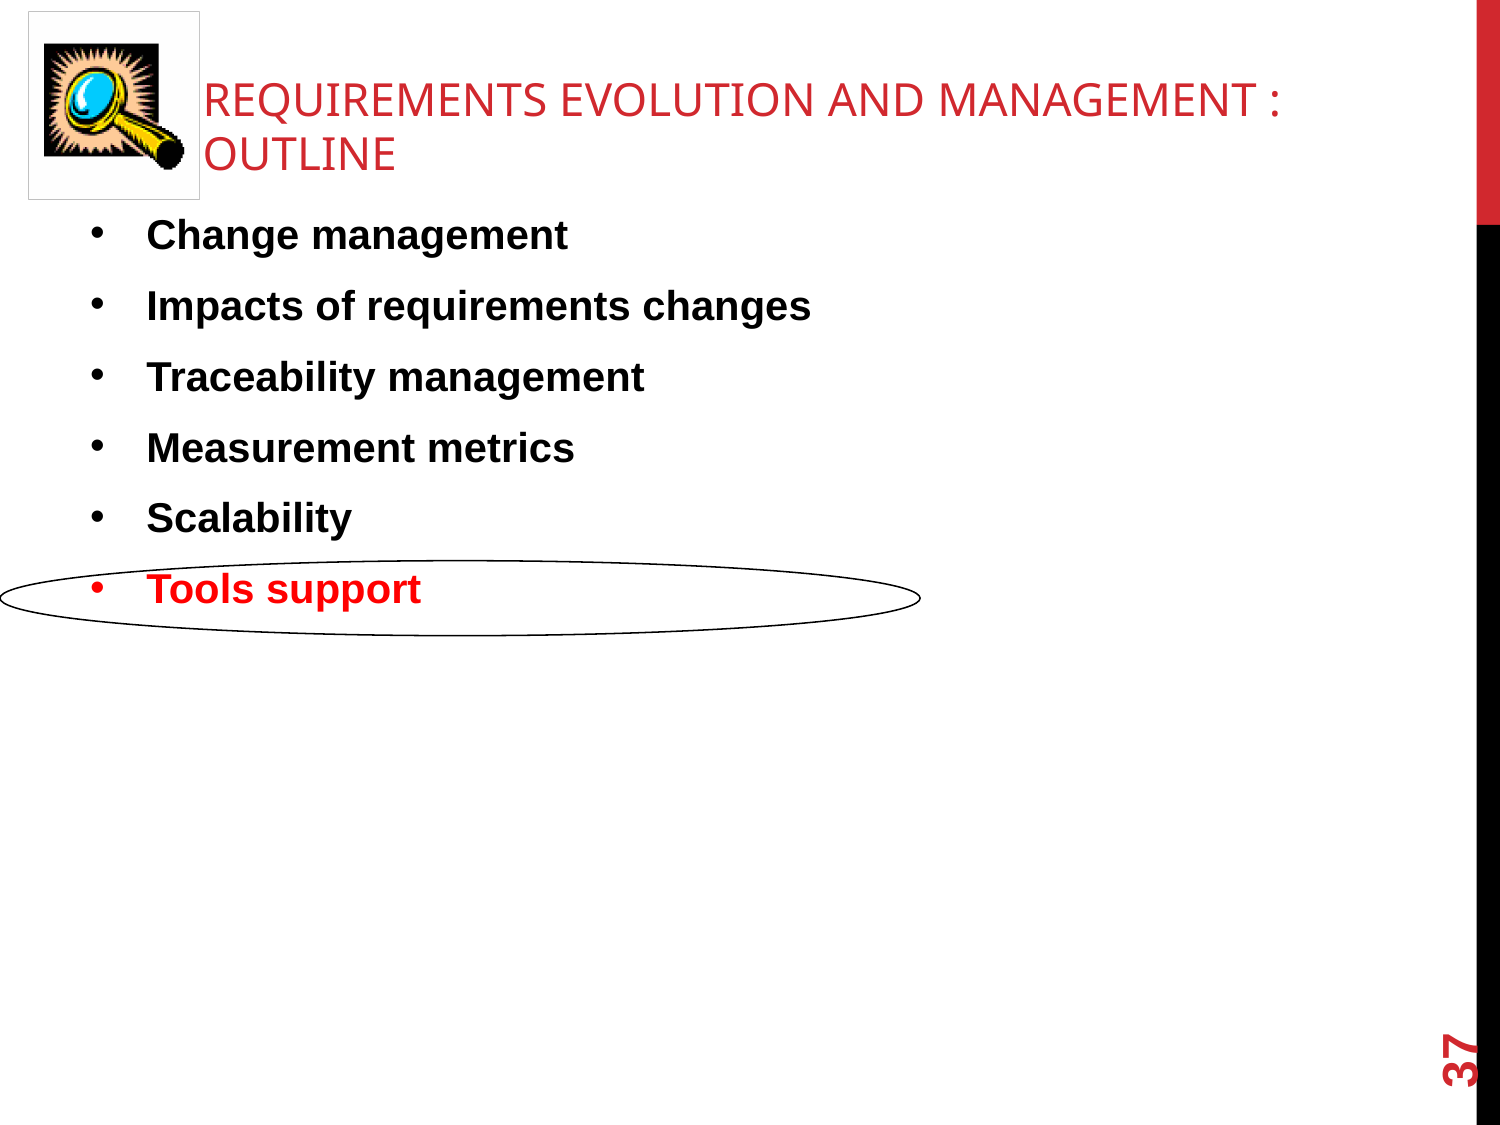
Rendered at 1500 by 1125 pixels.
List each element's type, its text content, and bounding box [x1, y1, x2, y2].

title REQUIREMENTS EVOLUTION AND MANAGEMENT : OUTLINE [204, 62, 1400, 188]
slide_number ‹#› [1427, 887, 1488, 1104]
picture [27, 11, 201, 201]
text_box [0, 560, 921, 636]
list Change management Impacts of requirements changes Traceability management Measurement metrics Scalability Tools support [75, 200, 1325, 1005]
